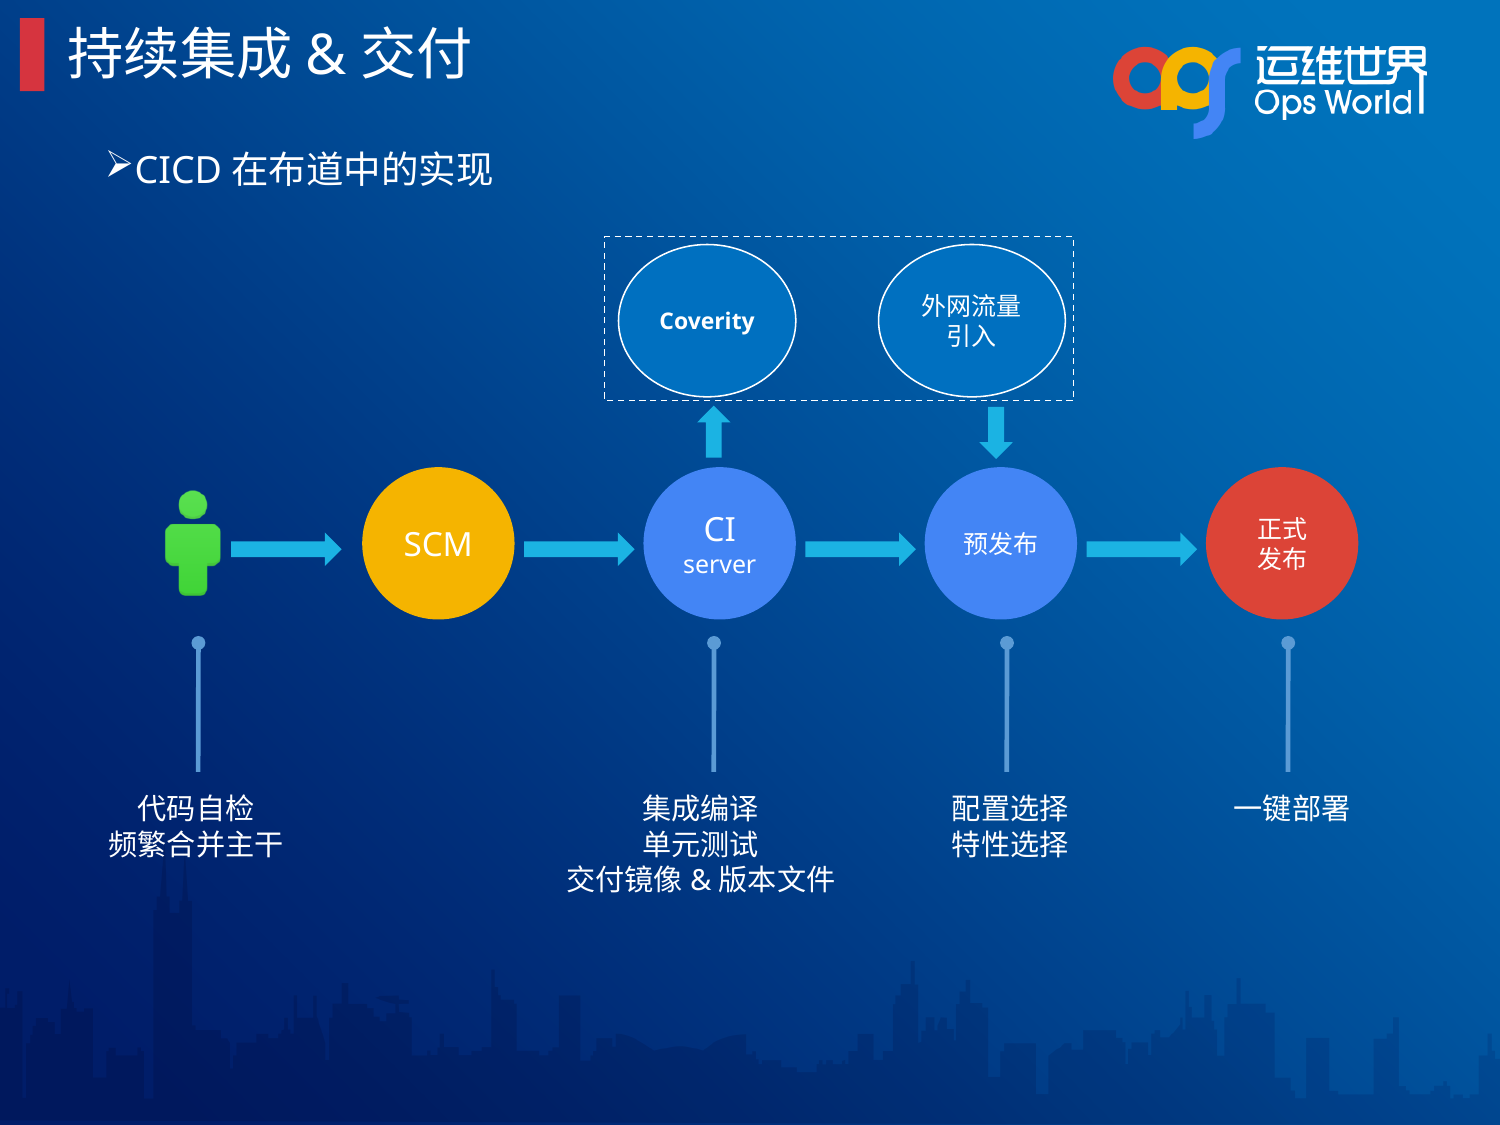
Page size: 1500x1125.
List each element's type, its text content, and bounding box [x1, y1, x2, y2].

picture [0, 0, 1500, 1125]
text_box 代码自检 频繁合并主干 [93, 783, 299, 869]
text_box [1282, 636, 1295, 772]
text_box [1088, 537, 1195, 561]
text_box 配置选择 特性选择 [937, 783, 1084, 869]
text_box [1000, 636, 1014, 772]
text_box [526, 537, 632, 561]
text_box [192, 636, 205, 772]
text_box CICD在布道中的实现 [89, 138, 509, 198]
text_box 正式 发布 [1205, 467, 1359, 620]
text_box CI server [643, 467, 796, 620]
text_box 预发布 [924, 467, 1078, 620]
text_box SCM [362, 467, 515, 620]
text_box [807, 537, 913, 561]
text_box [19, 10, 857, 94]
text_box [707, 636, 721, 772]
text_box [604, 236, 1074, 456]
text_box 集成编译 单元测试 交付镜像&版本文件 [551, 783, 851, 904]
text_box [245, 537, 339, 561]
text_box 一键部署 [1218, 783, 1366, 834]
